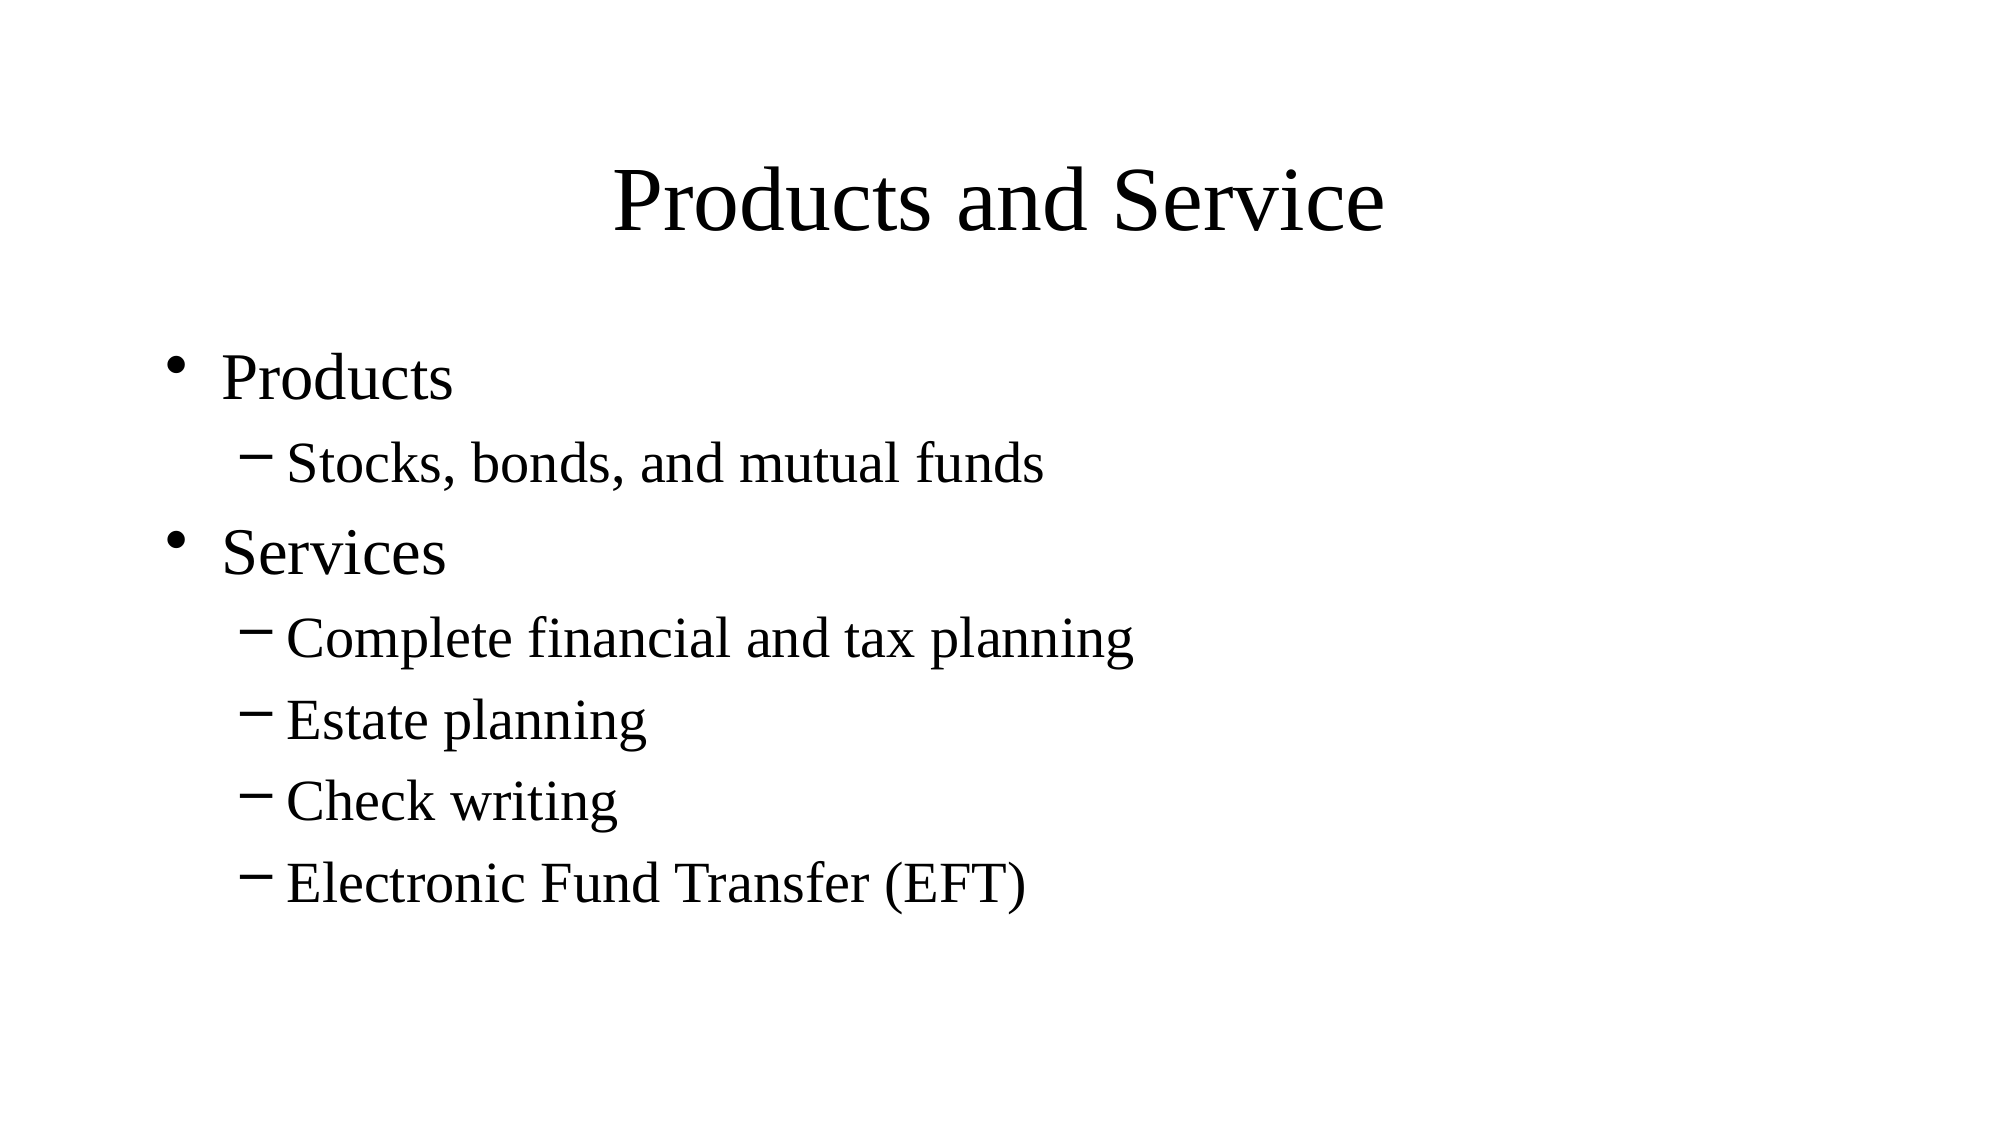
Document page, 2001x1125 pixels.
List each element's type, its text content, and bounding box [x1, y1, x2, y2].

title Products and Service [149, 99, 1851, 288]
list Products Stocks, bonds, and mutual funds Services Complete financial and tax planning Estate planning Check writing Electronic Fund Transfer (EFT) [149, 324, 1851, 1001]
